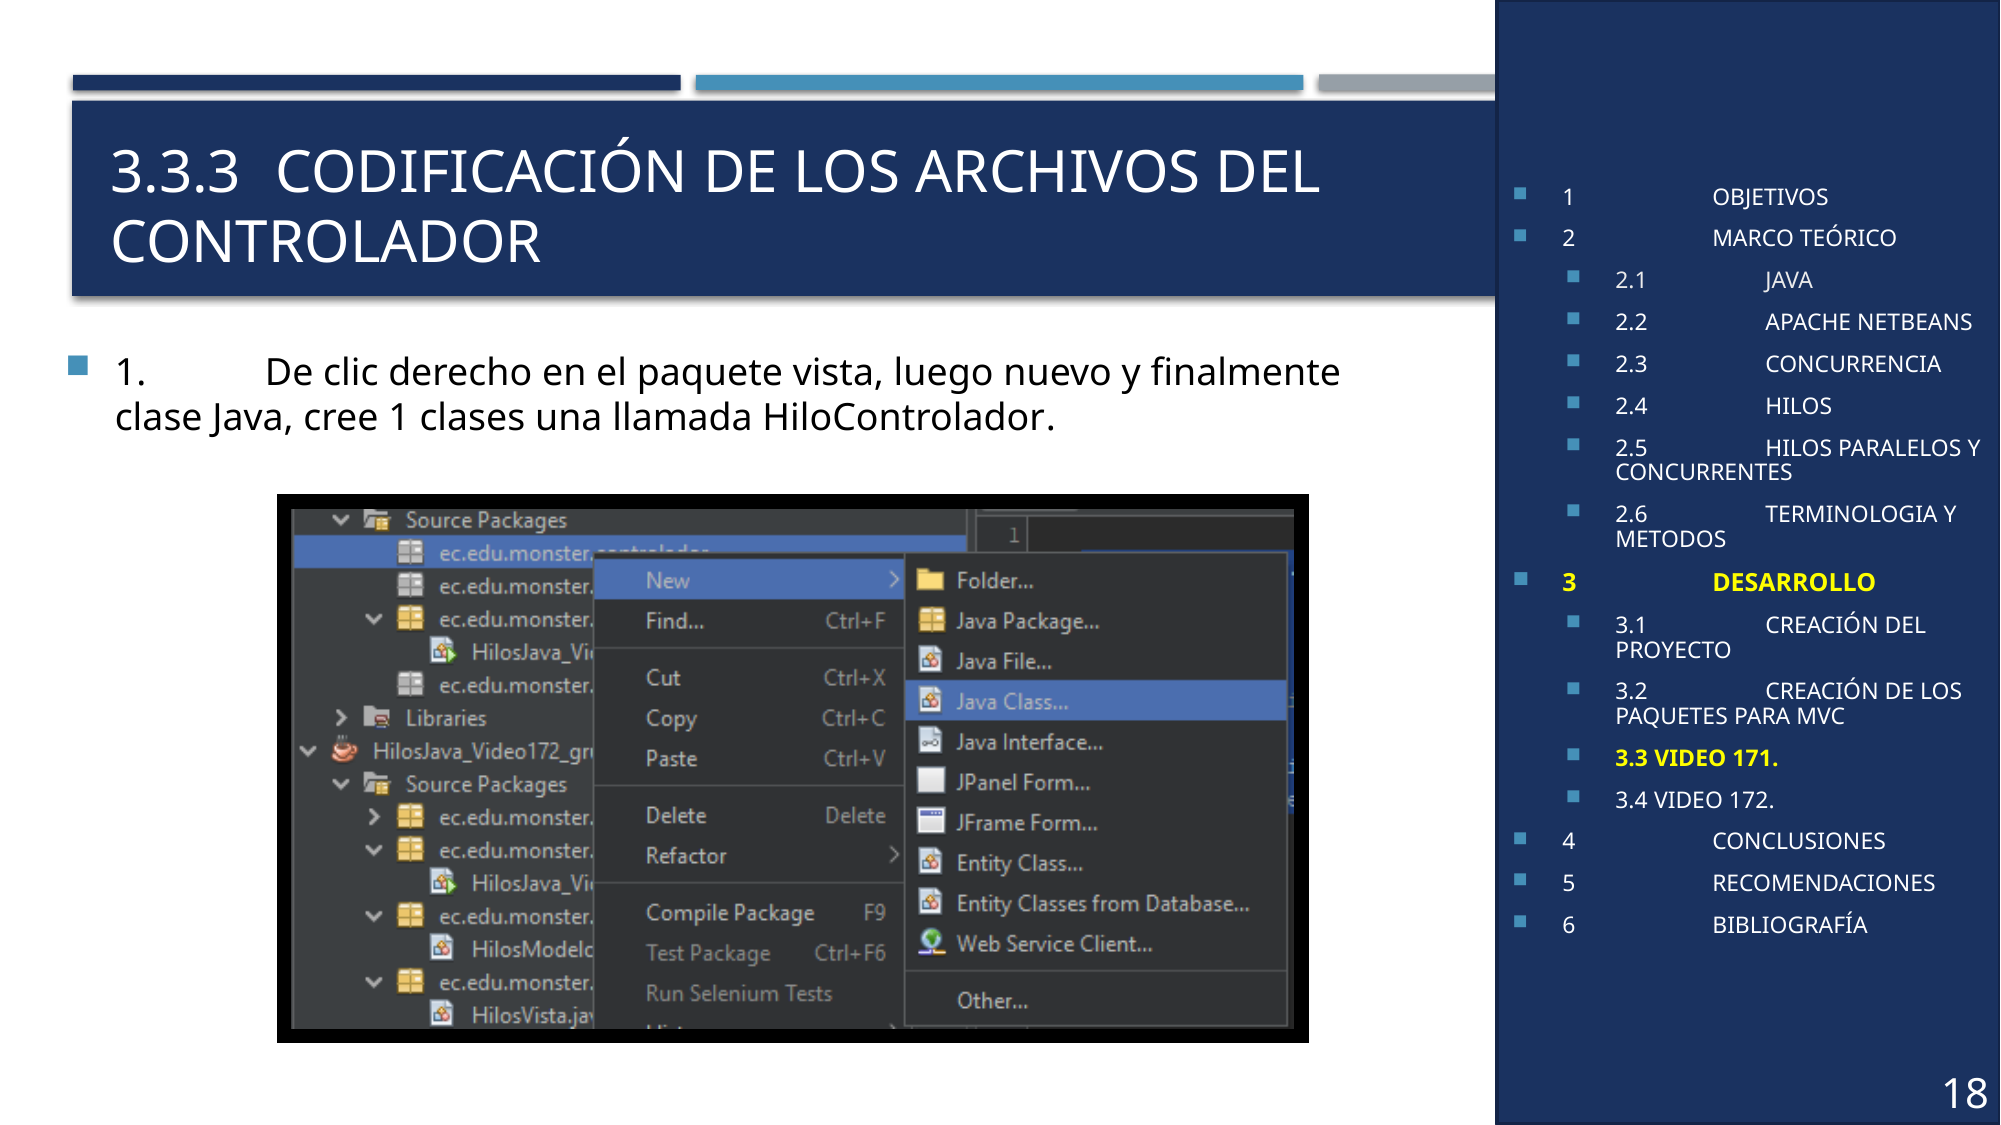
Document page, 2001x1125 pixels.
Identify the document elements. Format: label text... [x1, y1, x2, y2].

title 3.3.3 CODIFICACIÓN DE LOS ARCHIVOS DEL Controlador [95, 115, 1490, 282]
list 1. De clic derecho en el paquete vista, luego nuevo y finalmente clase Java, cree 1 clases una llamada HiloControlador. [49, 257, 1424, 529]
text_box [1496, 0, 2000, 1125]
picture [290, 508, 1295, 1030]
